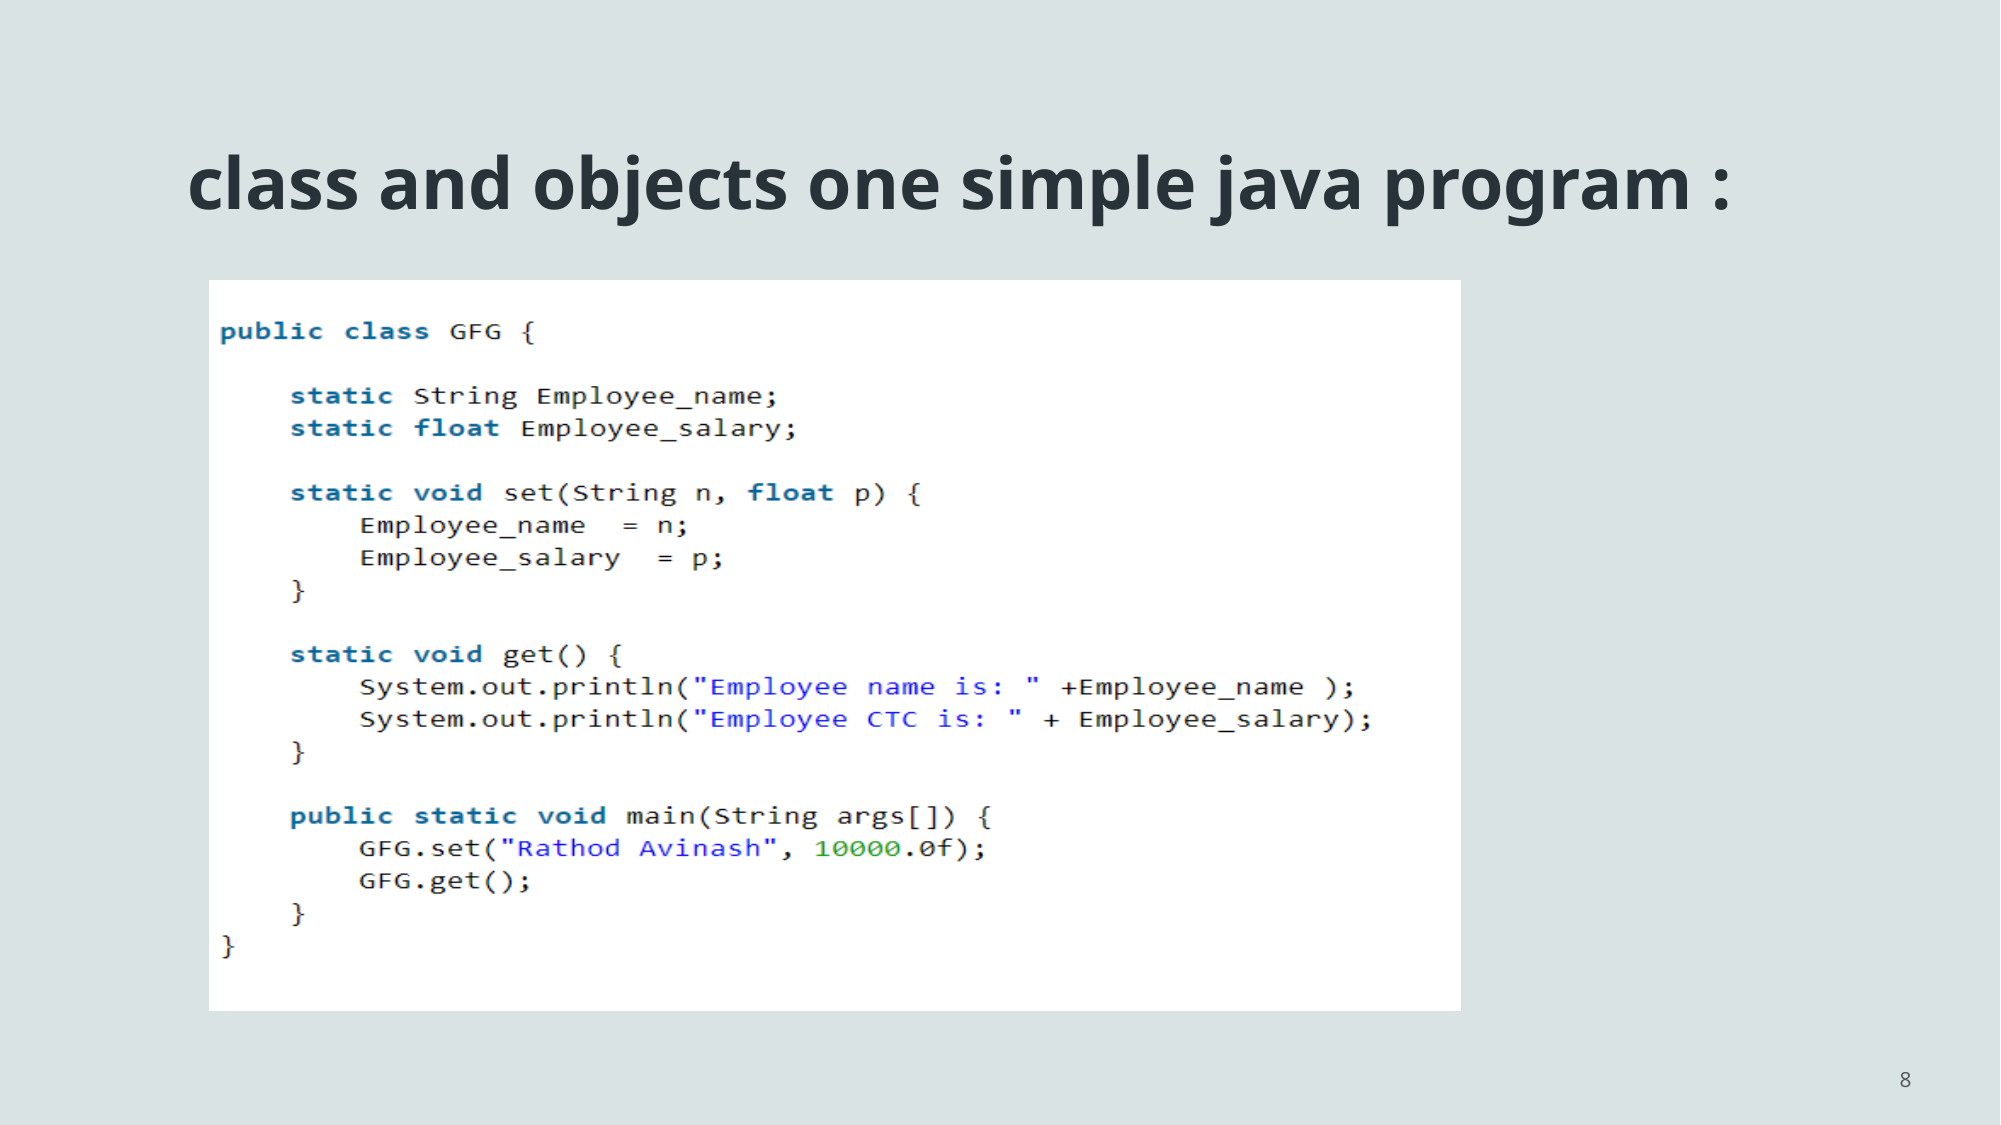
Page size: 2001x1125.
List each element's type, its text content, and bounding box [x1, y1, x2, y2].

slide_number 8 [1637, 1042, 1927, 1119]
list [209, 279, 1461, 1011]
title class and objects one simple java program : [142, 6, 1838, 232]
